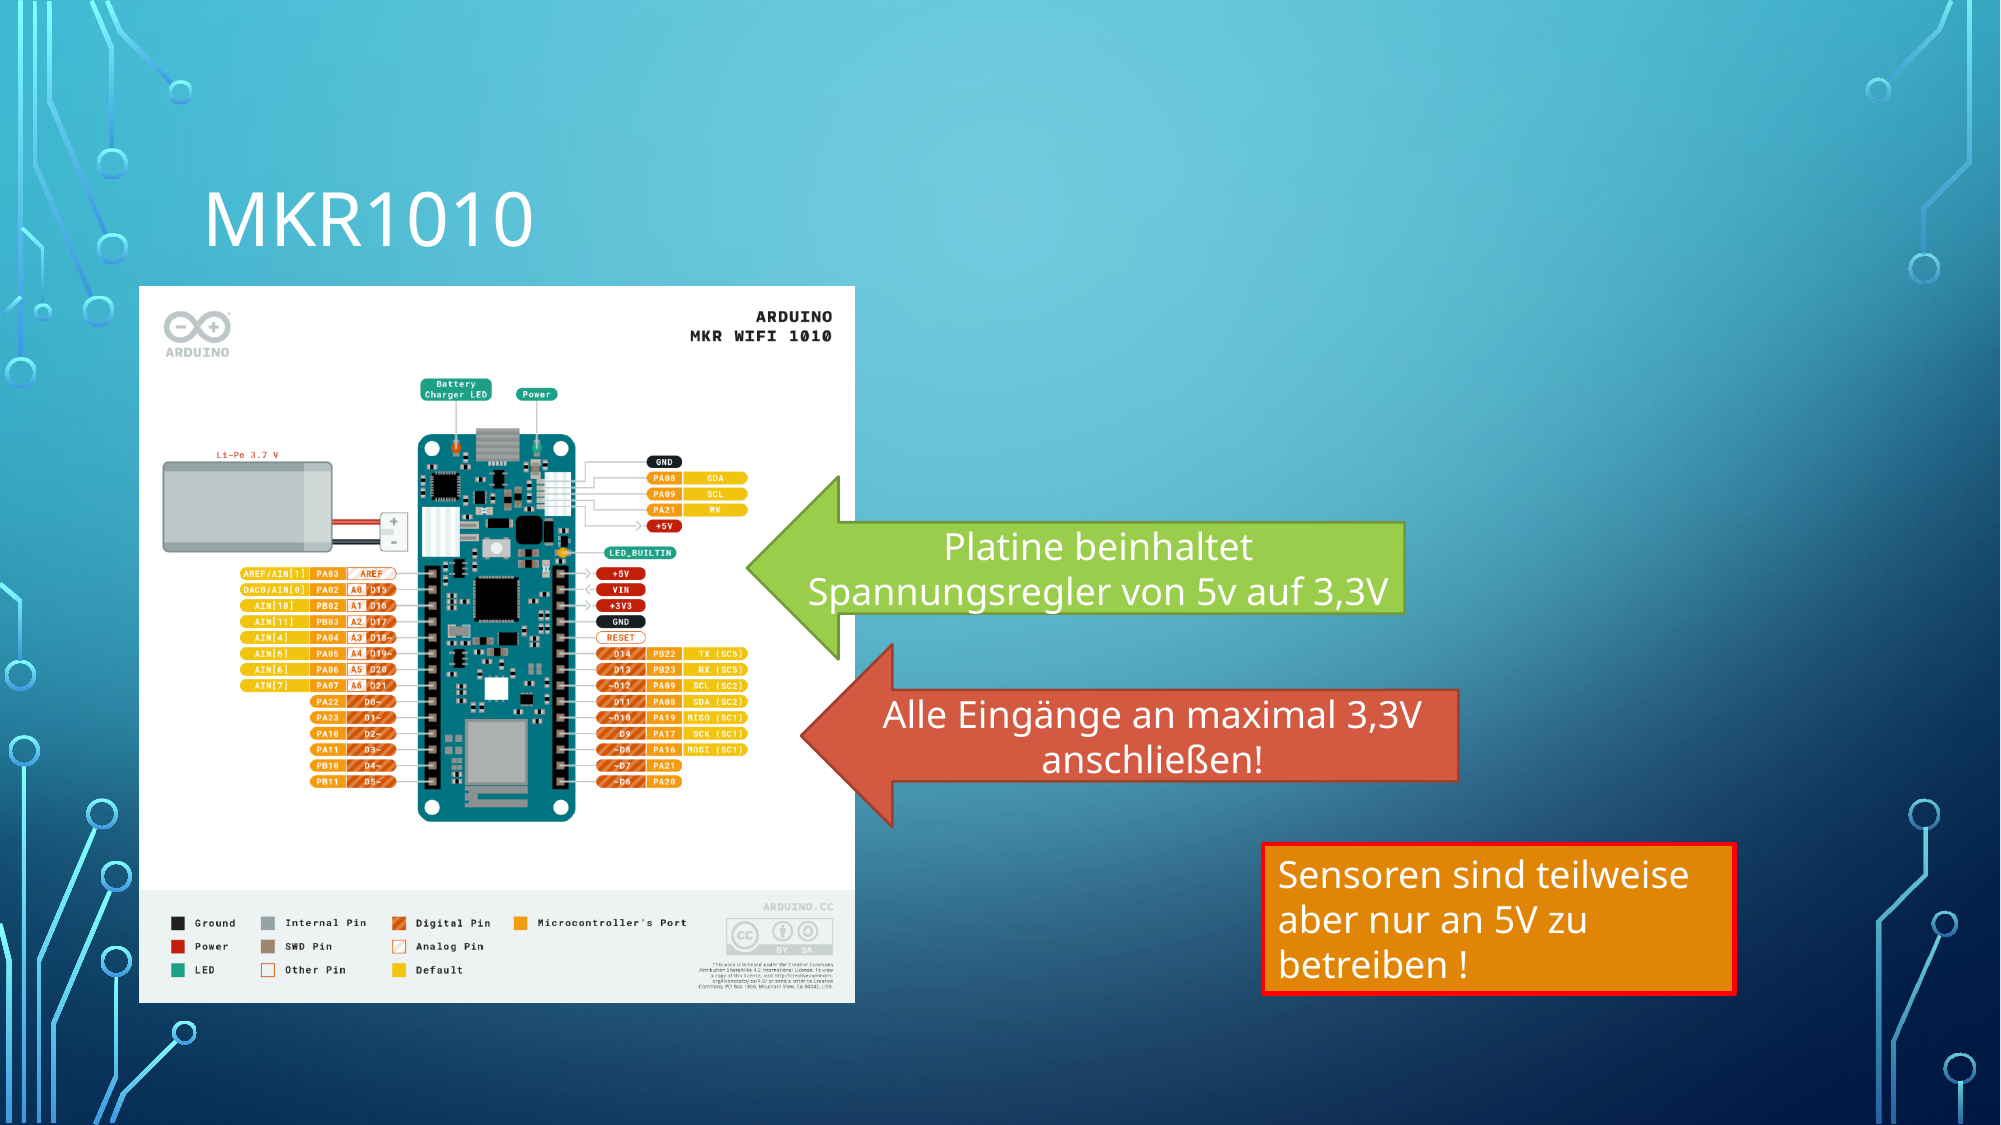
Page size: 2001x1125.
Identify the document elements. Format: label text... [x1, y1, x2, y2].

text_box Sensoren sind teilweise aber nur an 5V zu betreiben ! [1263, 843, 1735, 994]
list M [856, 369, 1813, 950]
text_box Platine beinhaltet Spannungsregler von 5v auf 3,3V [856, 520, 1406, 615]
picture [138, 285, 856, 1003]
text_box Alle Eingänge an maximal 3,3V anschließen! [856, 643, 1460, 829]
title MKR1010 [187, 101, 1813, 344]
